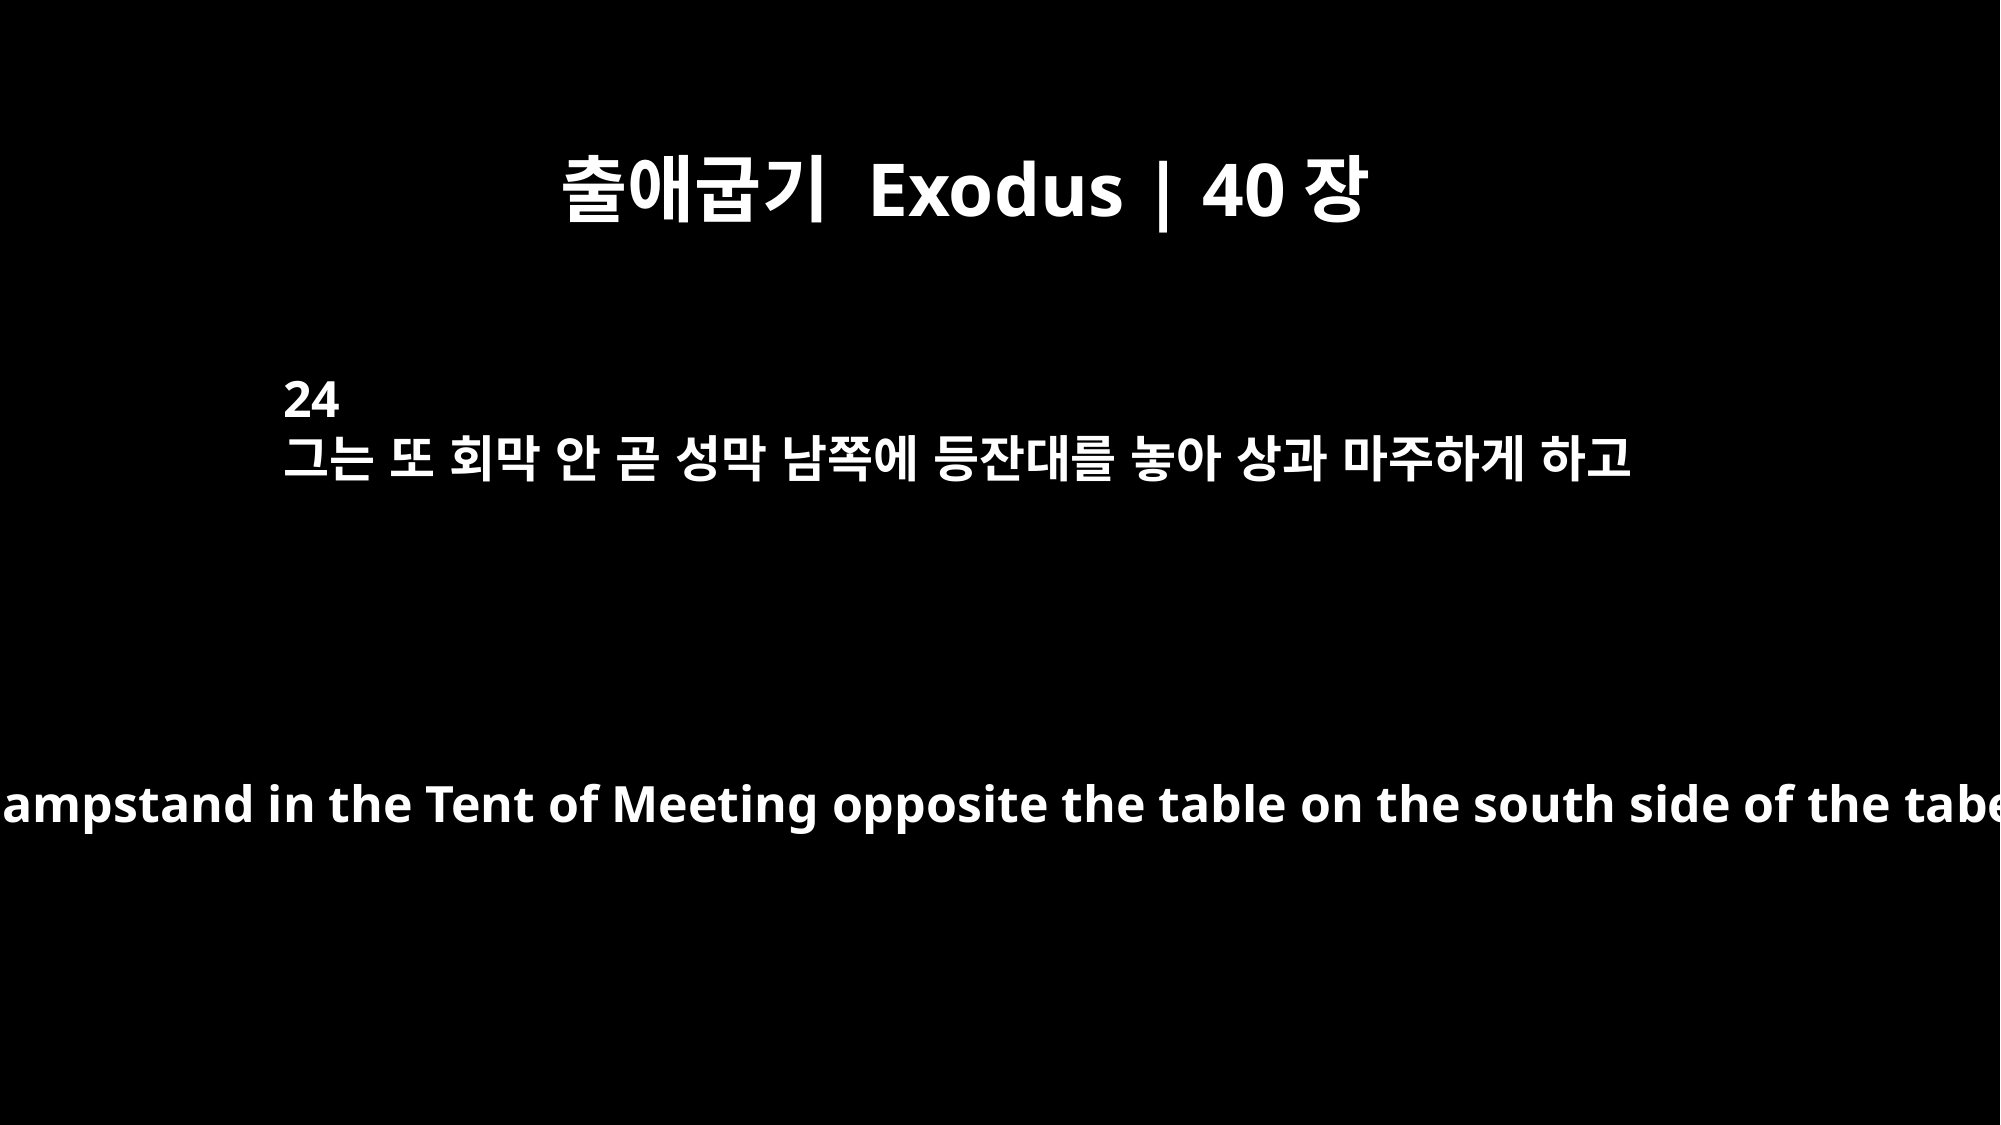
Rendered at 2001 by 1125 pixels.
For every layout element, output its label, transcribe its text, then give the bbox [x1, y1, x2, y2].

text_box 출애굽기 Exodus | 40장 [545, 136, 1387, 239]
text_box 24 그는 또 회막 안 곧 성막 남쪽에 등잔대를 놓아 상과 마주하게 하고 [268, 359, 1649, 495]
text_box He placed the lampstand in the Tent of Meeting opposite the table on the south side of the tabernacle [0, 764, 2000, 840]
